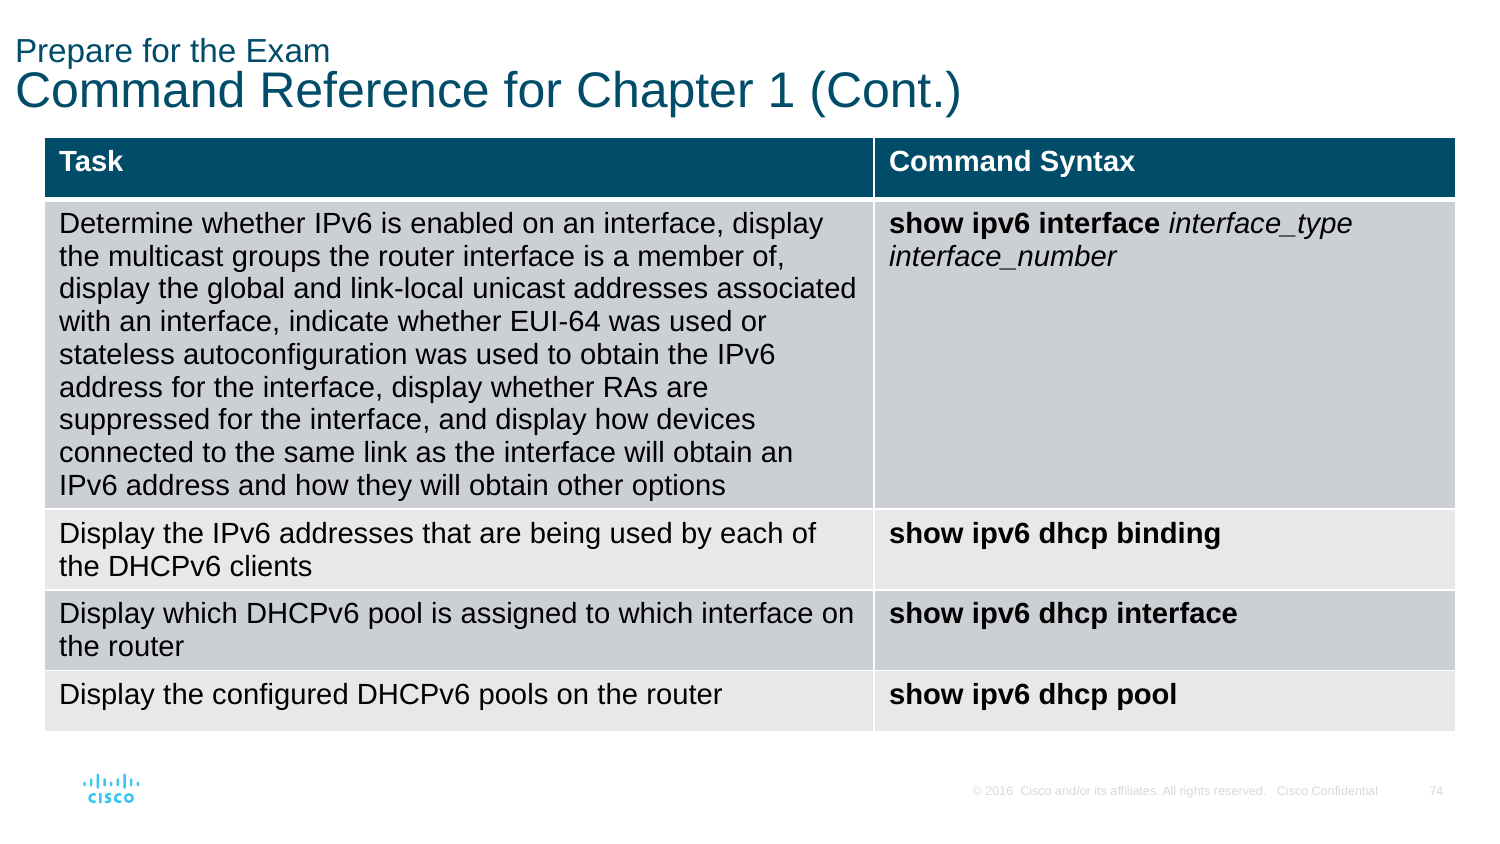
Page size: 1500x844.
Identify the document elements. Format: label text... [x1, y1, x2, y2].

table_cell Display the configured DHCPv6 pools on the router [45, 671, 873, 731]
table_cell show ipv6 dhcp interface [875, 591, 1455, 670]
table_header Command Syntax [875, 138, 1455, 197]
table_cell Display which DHCPv6 pool is assigned to which interface on the router [45, 591, 873, 670]
table_cell Display the IPv6 addresses that are being used by each of the DHCPv6 clients [45, 510, 873, 589]
table_cell show ipv6 interface interface_type interface_number [875, 202, 1455, 508]
table_header Task [45, 138, 873, 197]
table_cell show ipv6 dhcp pool [875, 671, 1455, 731]
title Prepare for the Exam Command Reference for Chapter 1 (Cont.) [0, 17, 1369, 138]
table_cell show ipv6 dhcp binding [875, 510, 1455, 589]
table_cell Determine whether IPv6 is enabled on an interface, display the multicast groups the router interface is a member of, display the global and link-local unicast addresses associated with an interface, indicate whether EUI-64 was used or stateless autoconfiguration was used to obtain the IPv6 address for the interface, display whether RAs are suppressed for the interface, and display how devices connected to the same link as the interface will obtain an IPv6 address and how they will obtain other options [45, 202, 873, 508]
